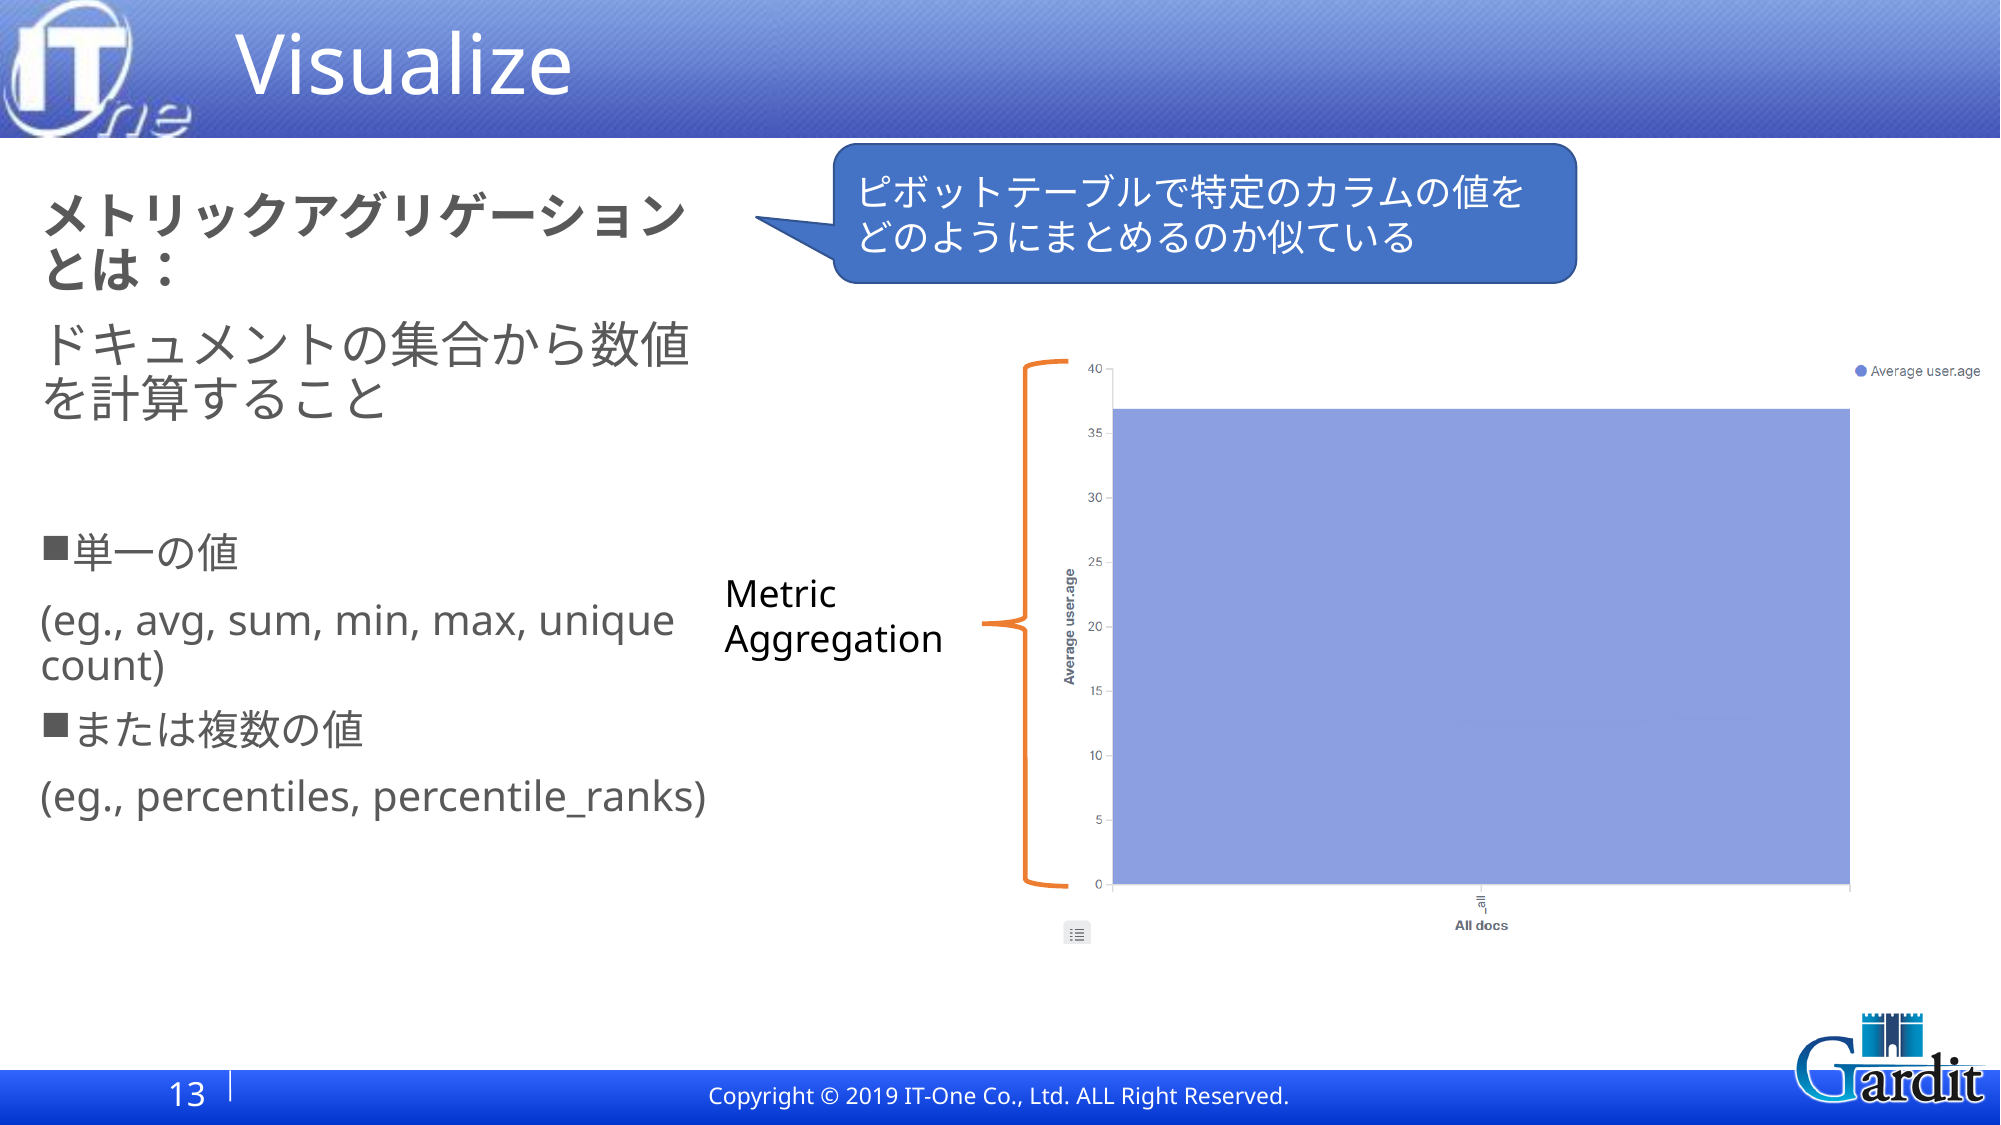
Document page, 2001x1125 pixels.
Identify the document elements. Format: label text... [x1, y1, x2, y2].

picture [0, 0, 2000, 138]
title Visualize [220, 8, 1921, 127]
list メトリックアグリゲーションとは： ドキュメントの集合から数値を計算すること 単一の値 (eg., avg, sum, min, max, unique count) または複数の値 (eg., percentiles, percentile_ranks) [25, 184, 731, 1023]
slide_number 13 [0, 1071, 221, 1120]
text_box ピボットテーブルで特定のカラムの値をどのようにまとめるのか似ている [755, 143, 1578, 284]
picture [1793, 1010, 1989, 1105]
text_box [709, 349, 1987, 944]
